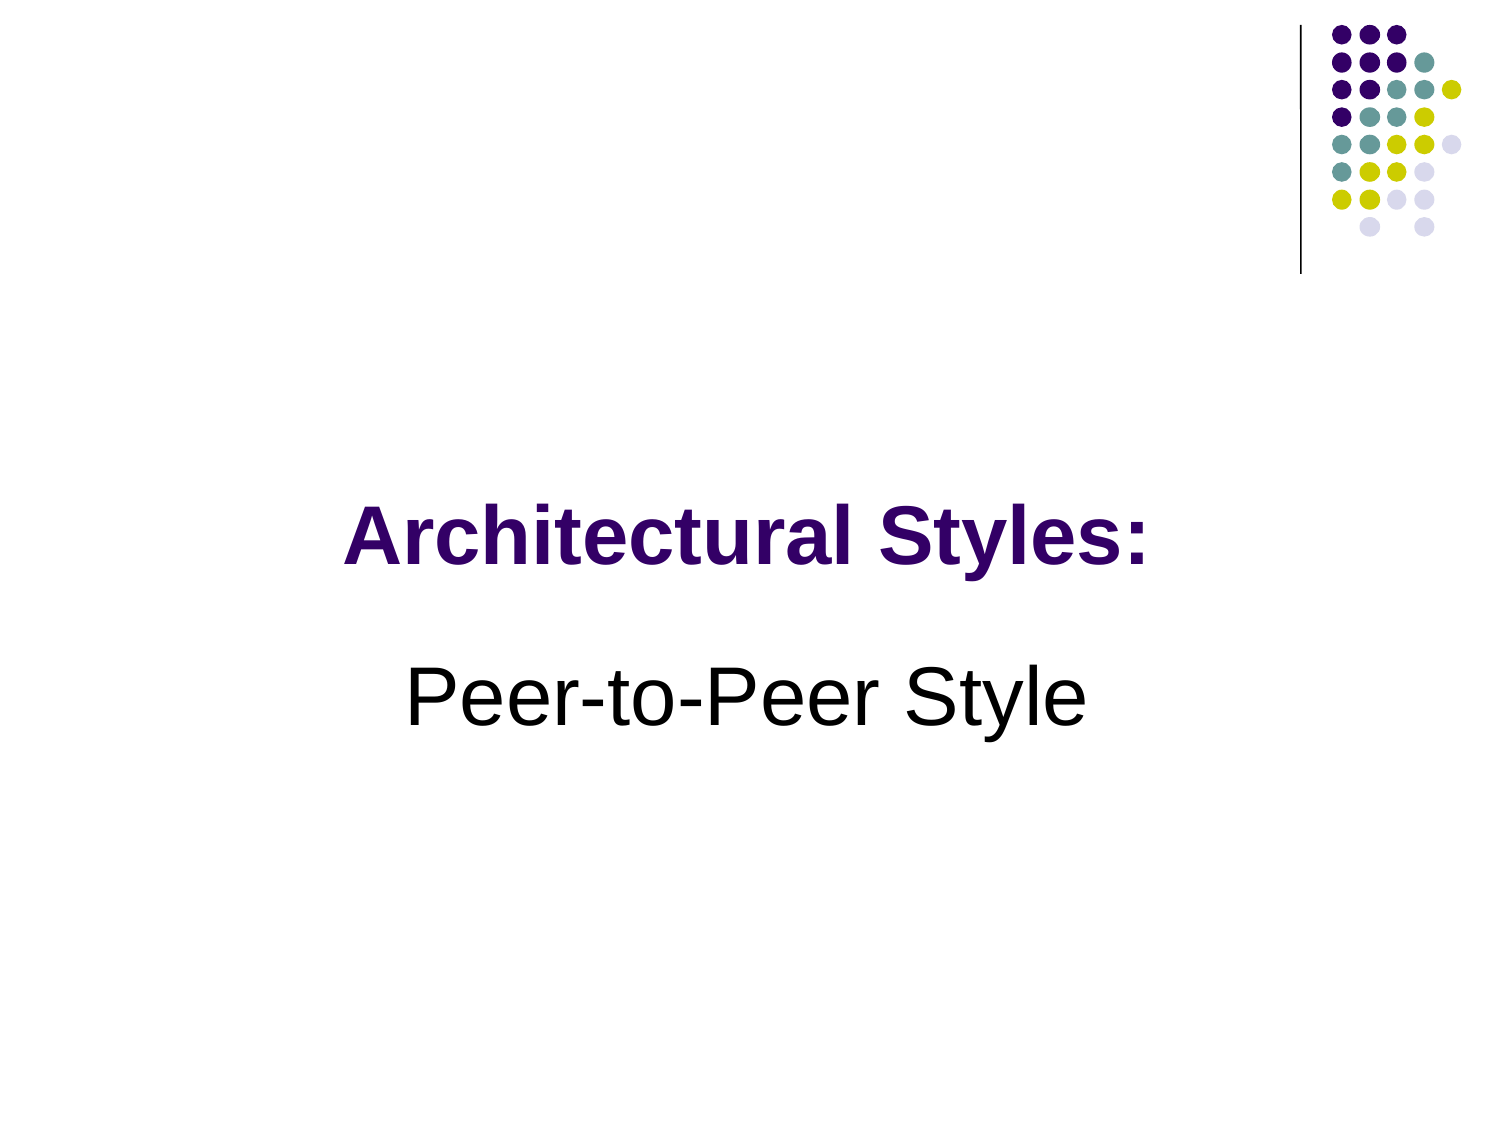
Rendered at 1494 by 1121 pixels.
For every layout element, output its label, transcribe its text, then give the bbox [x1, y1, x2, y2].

title Architectural Styles: [111, 348, 1382, 589]
subtitle Peer-to-Peer Style [223, 635, 1270, 922]
